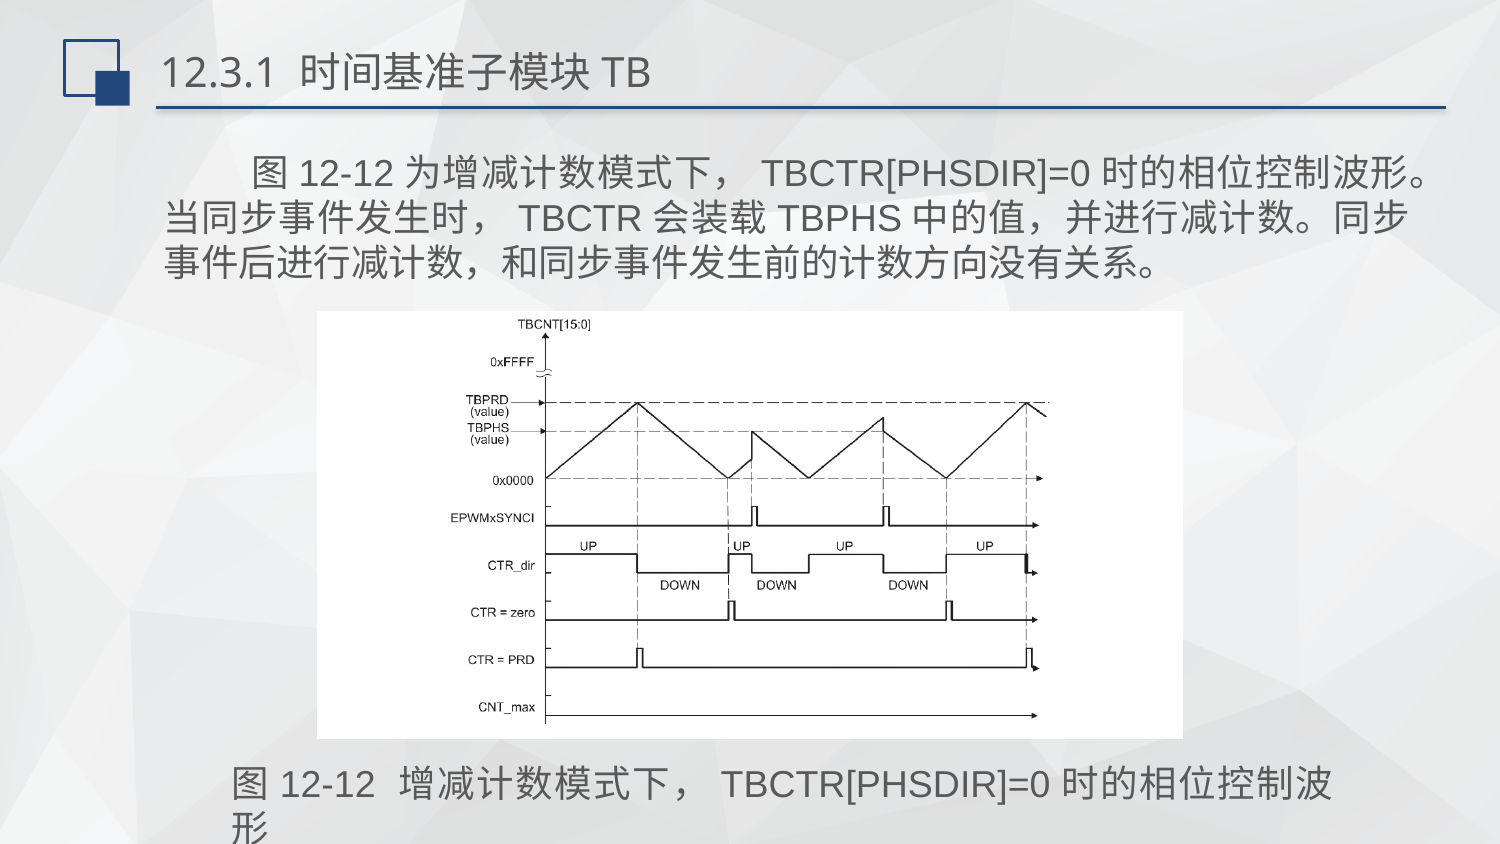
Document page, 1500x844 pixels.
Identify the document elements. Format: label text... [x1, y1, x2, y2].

picture [0, 0, 1500, 844]
text_box 图12-12为增减计数模式下，TBCTR[PHSDIR]=0时的相位控制波形。当同步事件发生时，TBCTR会装载TBPHS中的值，并进行减计数。同步事件后进行减计数，和同步事件发生前的计数方向没有关系。 [148, 141, 1425, 292]
text_box 图12-12 增减计数模式下，TBCTR[PHSDIR]=0时的相位控制波形 [217, 752, 1349, 844]
title 12.3.1 时间基准子模块TB [148, 43, 1117, 99]
